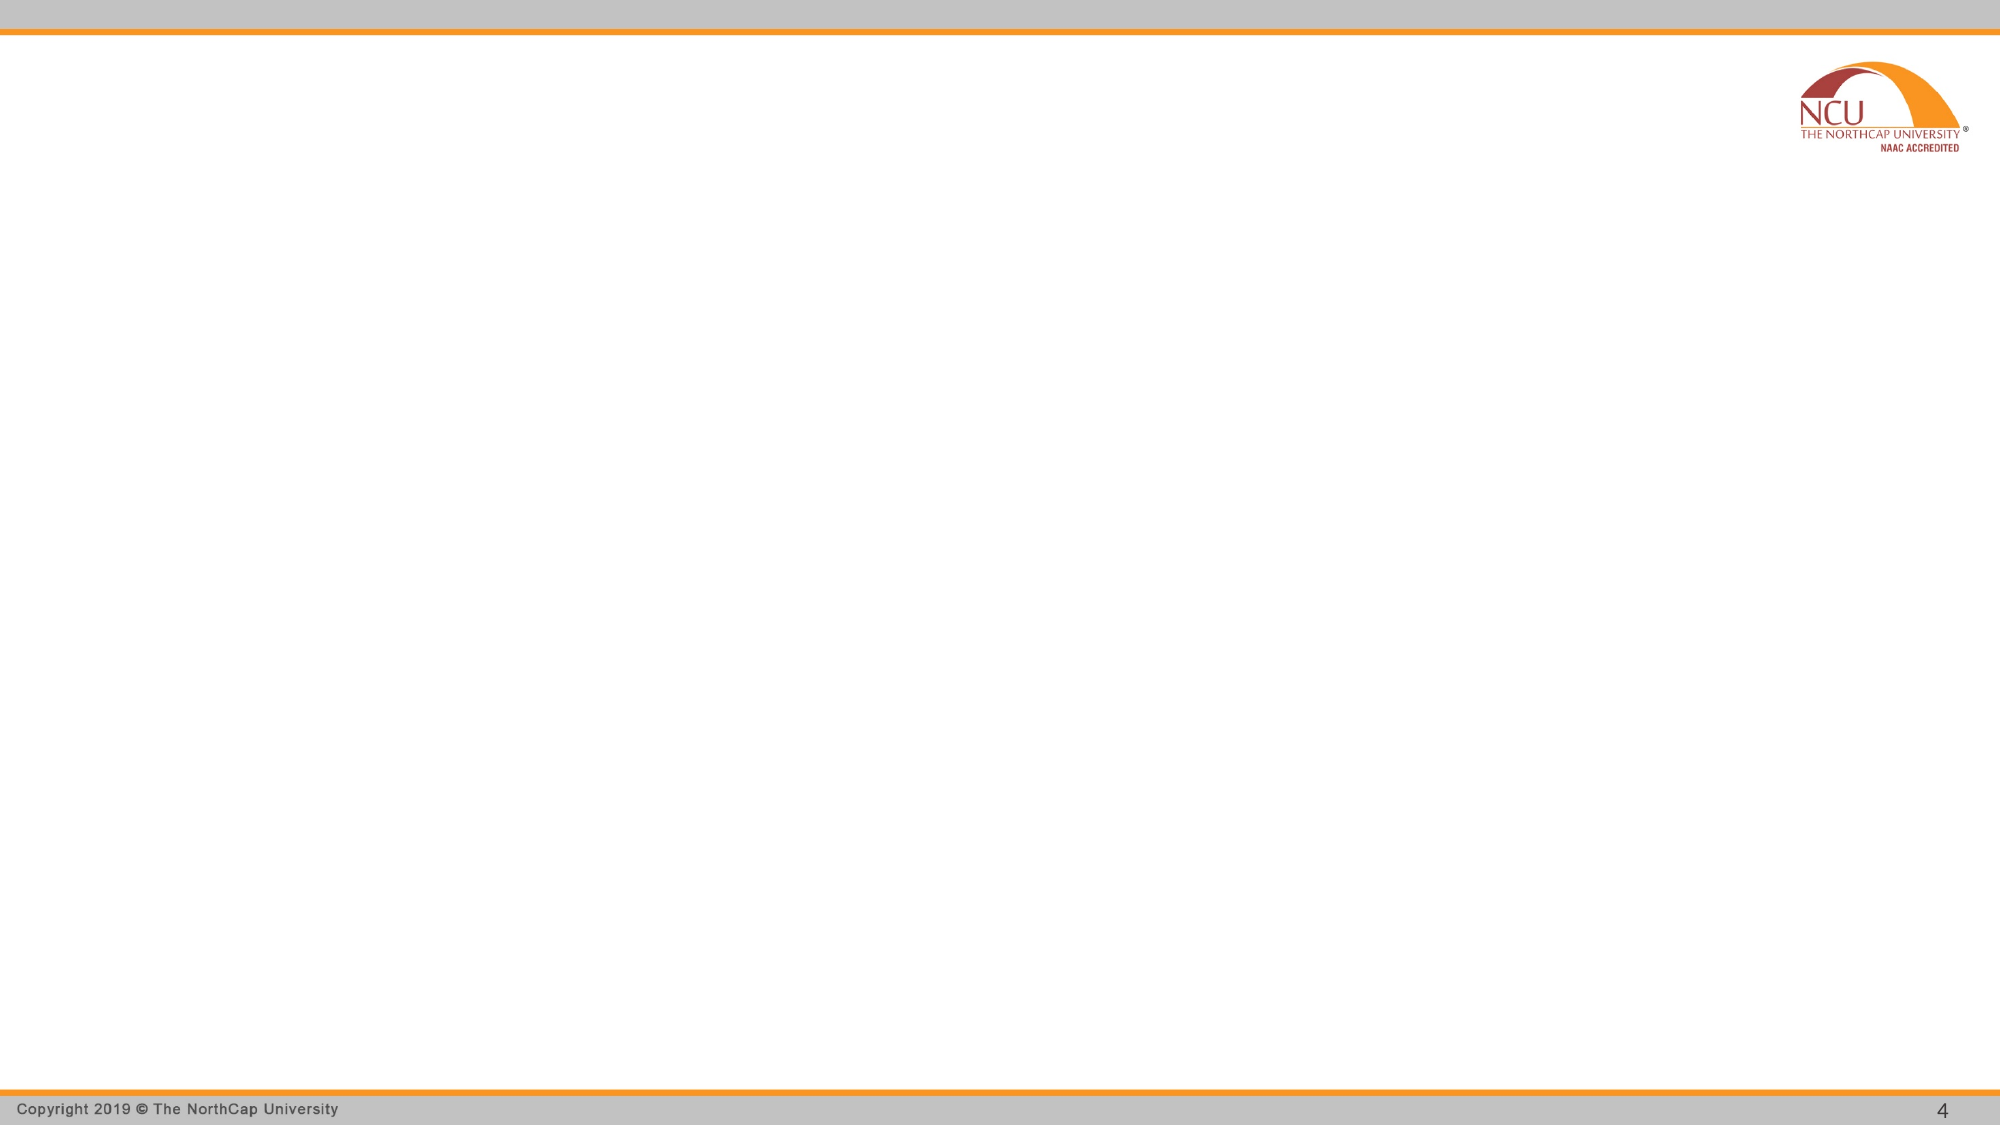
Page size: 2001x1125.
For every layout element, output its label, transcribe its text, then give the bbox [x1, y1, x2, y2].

picture [0, 0, 2000, 1125]
slide_number 4 [1791, 1094, 1964, 1125]
